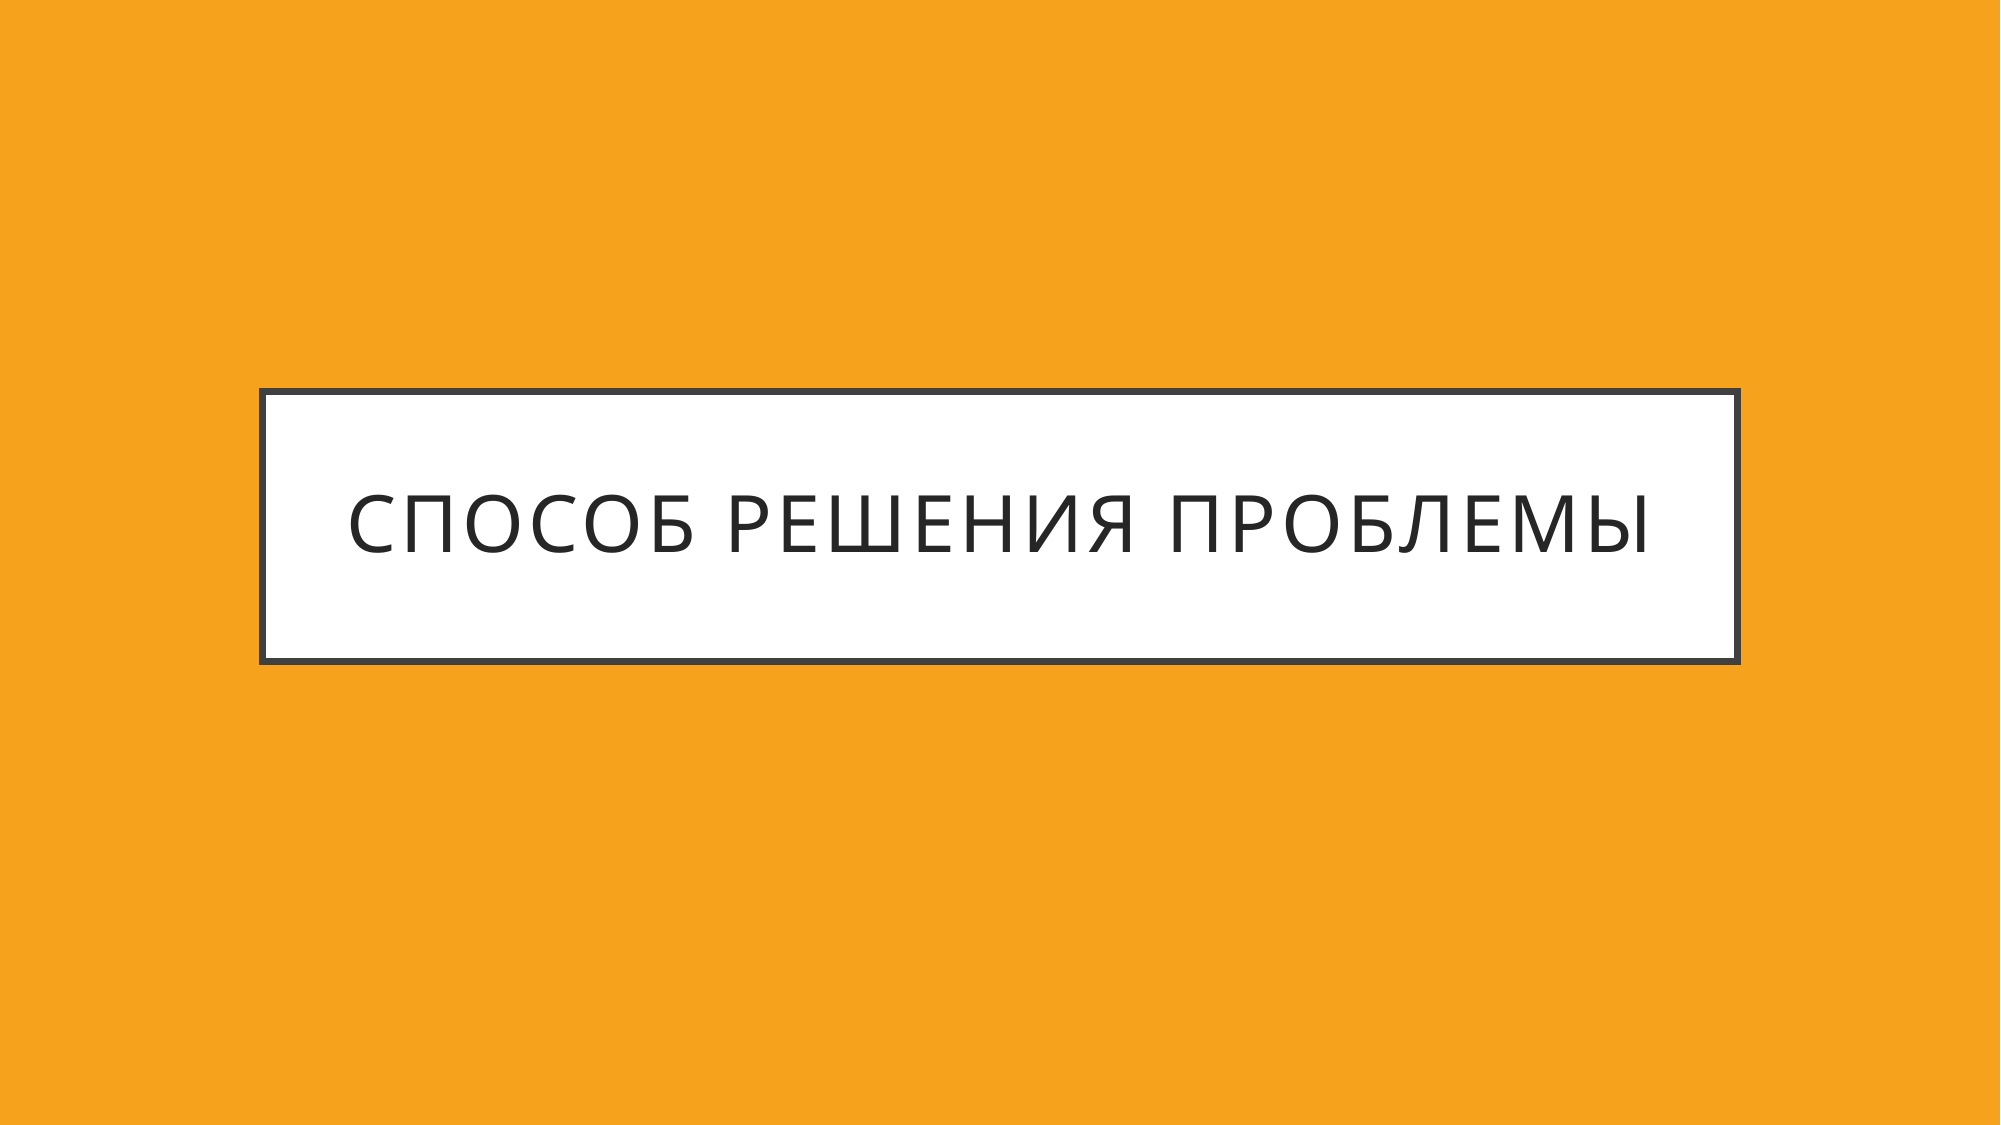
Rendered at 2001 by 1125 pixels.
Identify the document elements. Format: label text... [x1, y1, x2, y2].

title Способ решения проблемы [259, 388, 1741, 665]
